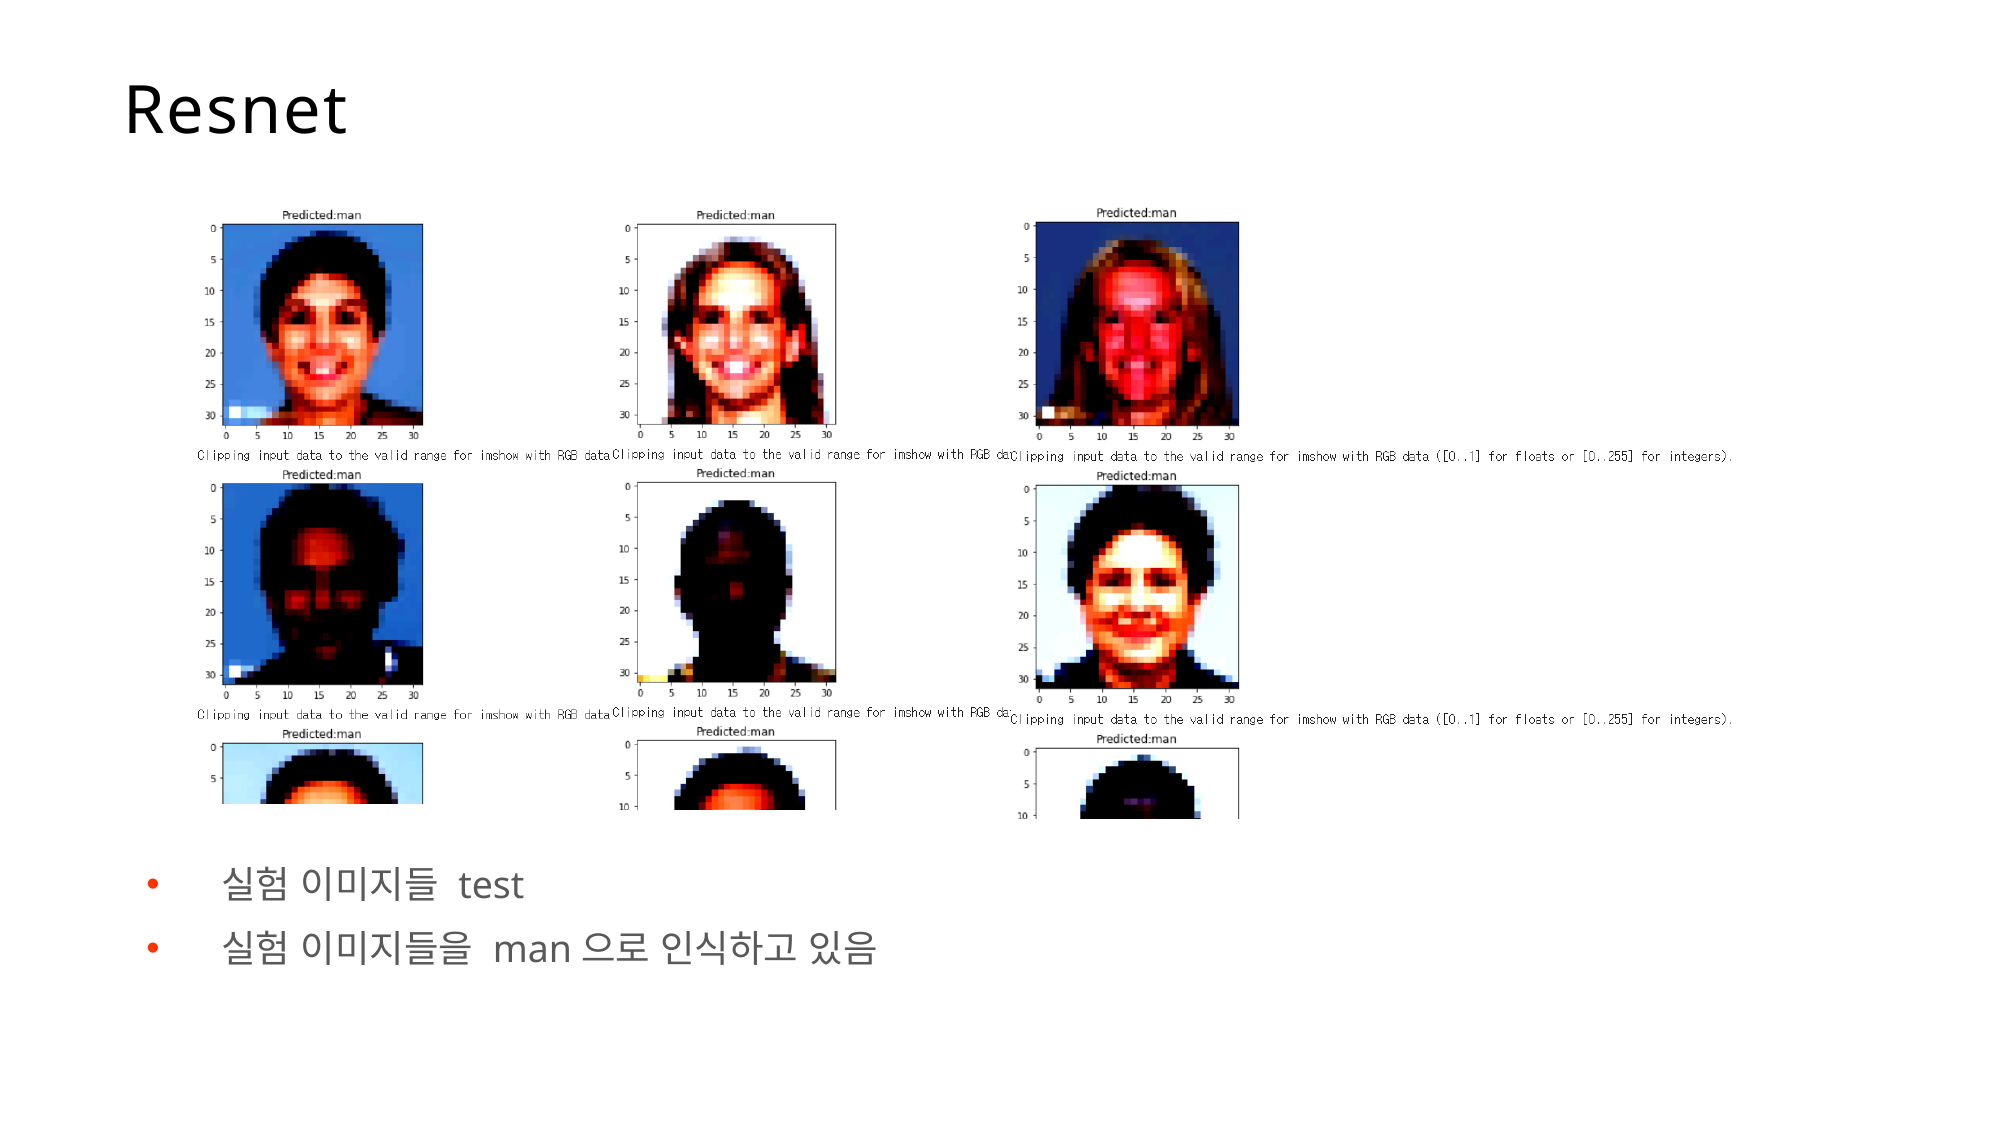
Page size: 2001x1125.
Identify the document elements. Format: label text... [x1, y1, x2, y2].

picture [198, 204, 1891, 819]
text_box 실험 이미지들 test 실험 이미지들을 man으로 인식하고 있음 [131, 853, 1764, 1015]
text_box Resnet [108, 52, 1834, 156]
